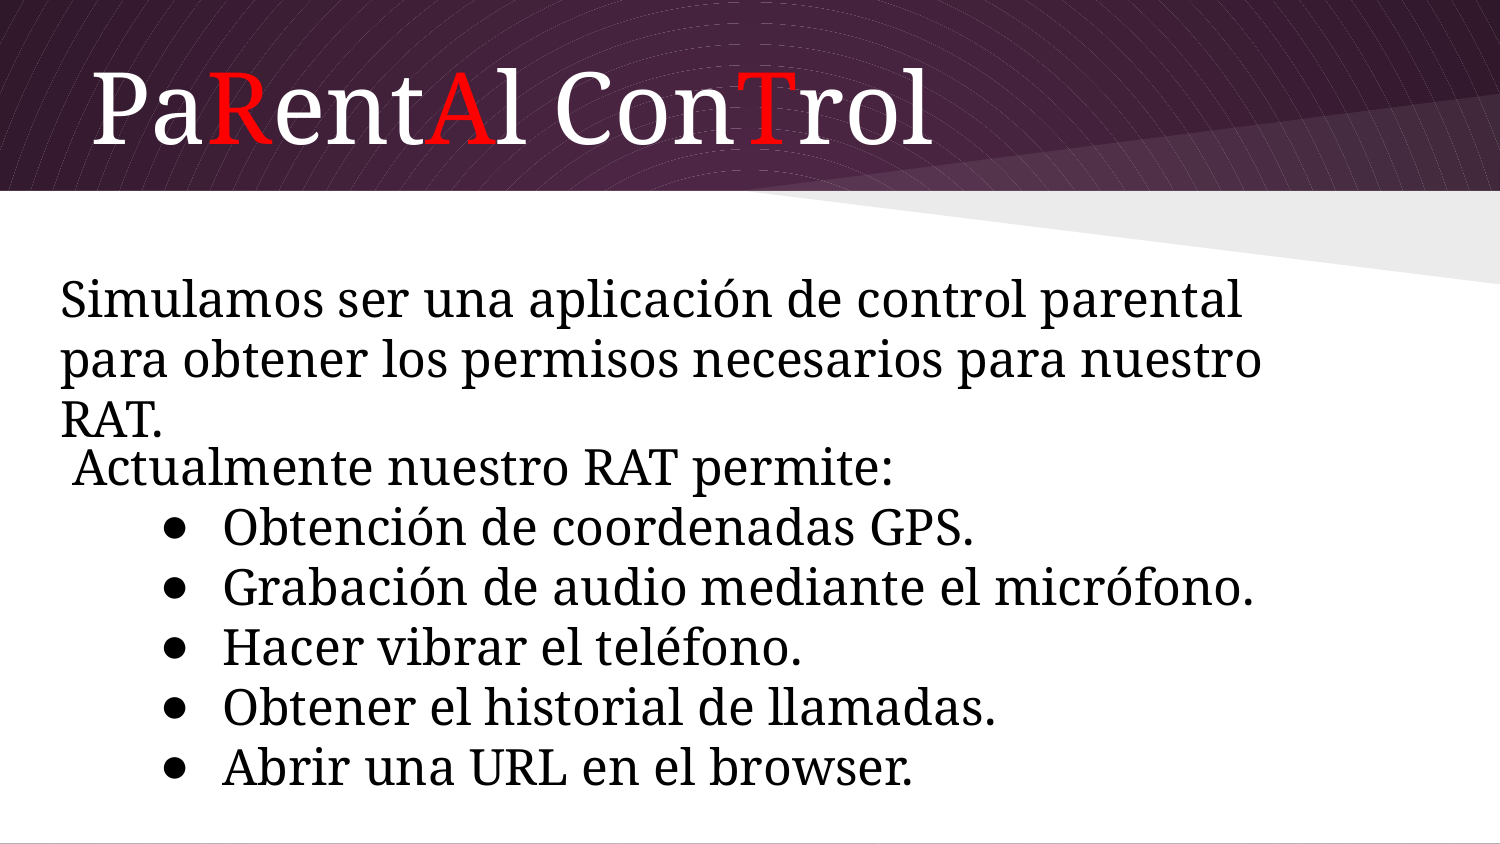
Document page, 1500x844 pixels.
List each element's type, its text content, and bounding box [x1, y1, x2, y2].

title PaRentAl ConTrol [75, 33, 1425, 175]
list Actualmente nuestro RAT permite: Obtención de coordenadas GPS. Grabación de audio mediante el micrófono. Hacer vibrar el teléfono. Obtener el historial de llamadas. Abrir una URL en el browser. [57, 420, 1408, 821]
text_box Simulamos ser una aplicación de control parental para obtener los permisos necesarios para nuestro RAT. [45, 252, 1382, 437]
